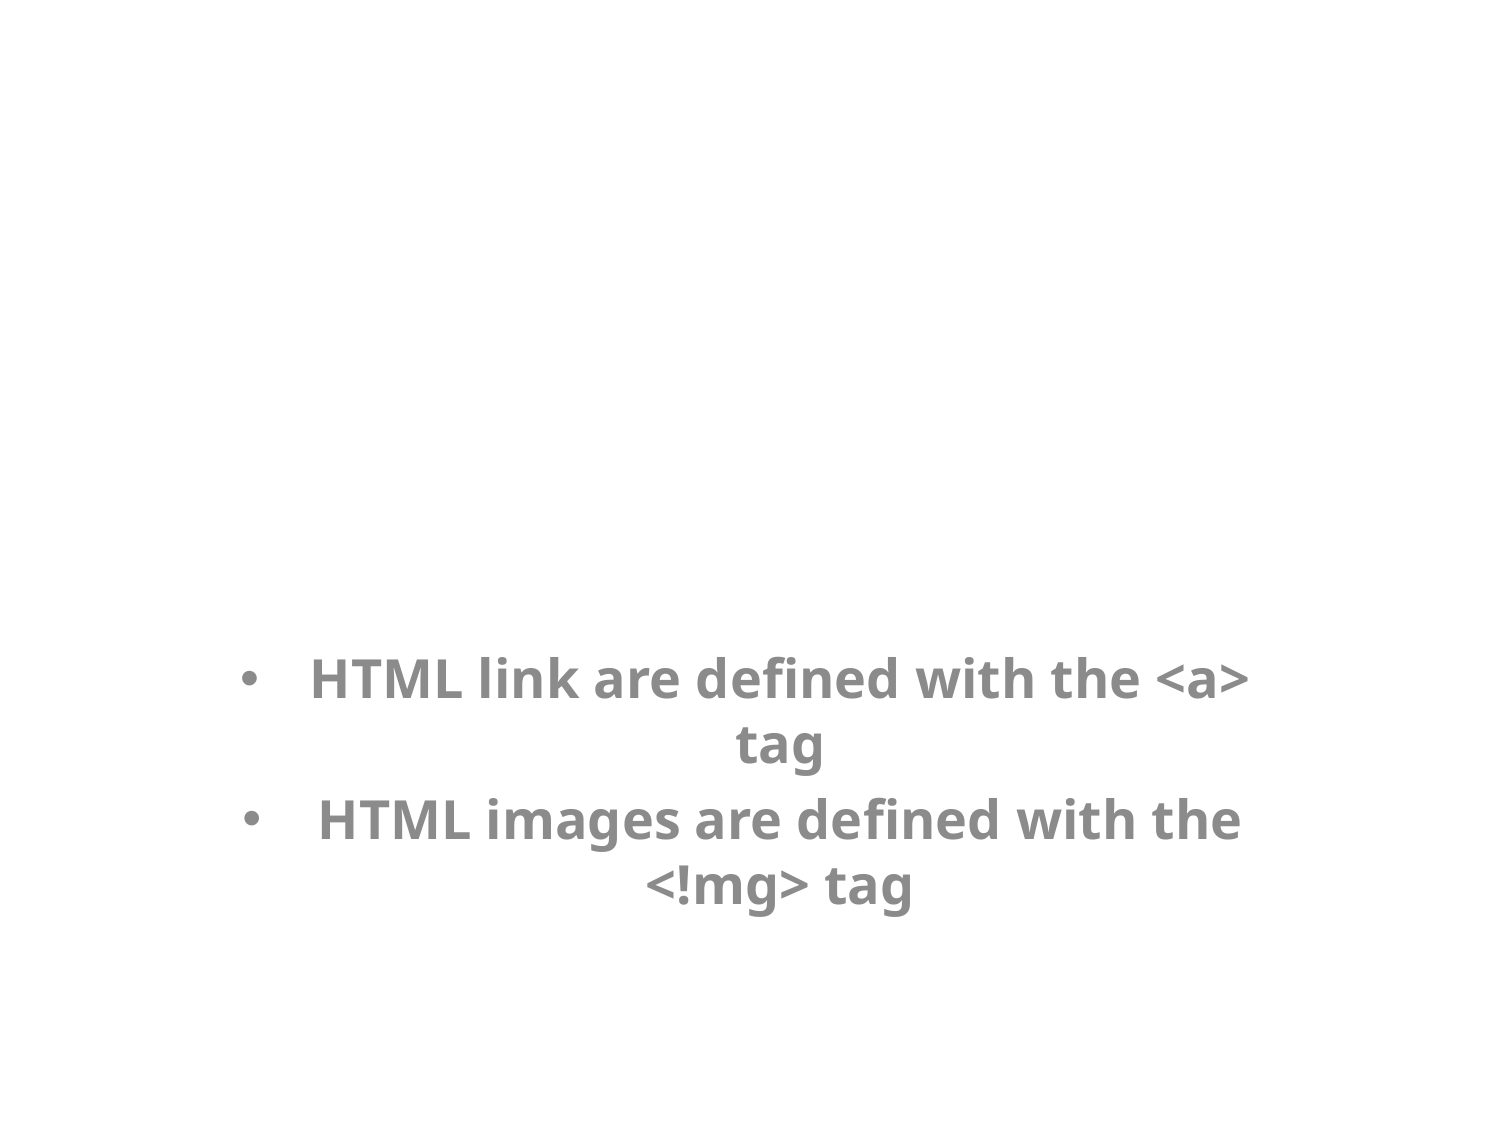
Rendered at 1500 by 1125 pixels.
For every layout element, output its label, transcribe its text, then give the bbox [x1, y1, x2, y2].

subtitle HTML link are defined with the <a> tag HTML images are defined with the <!mg> tag [225, 637, 1275, 925]
